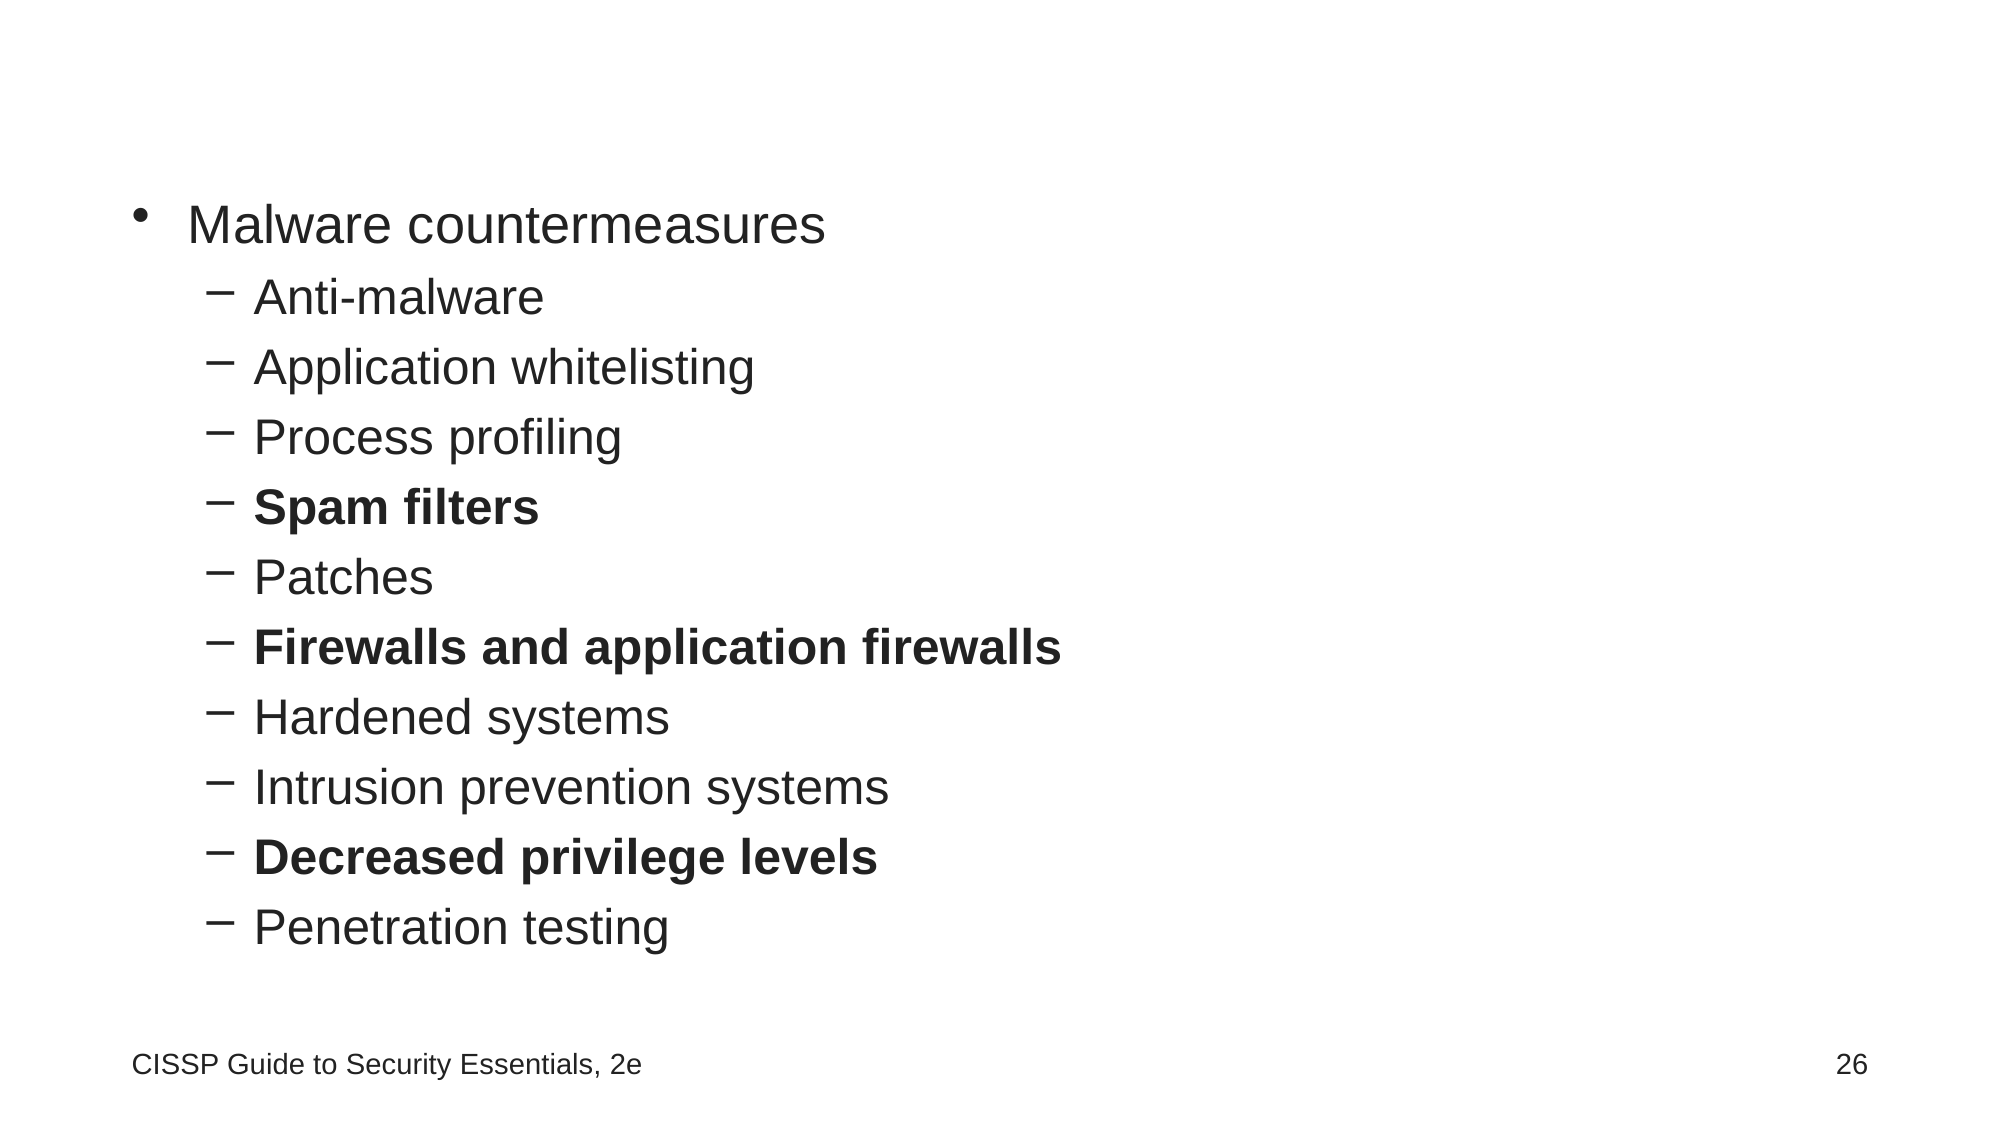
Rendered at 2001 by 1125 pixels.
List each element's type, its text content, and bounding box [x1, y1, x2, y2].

slide_number 26 [1766, 1037, 1884, 1101]
footer CISSP Guide to Security Essentials, 2e [116, 1037, 1251, 1101]
list Malware countermeasures Anti-malware Application whitelisting Process profiling Spam filters Patches Firewalls and application firewalls Hardened systems Intrusion prevention systems Decreased privilege levels Penetration testing [116, 181, 1884, 1025]
